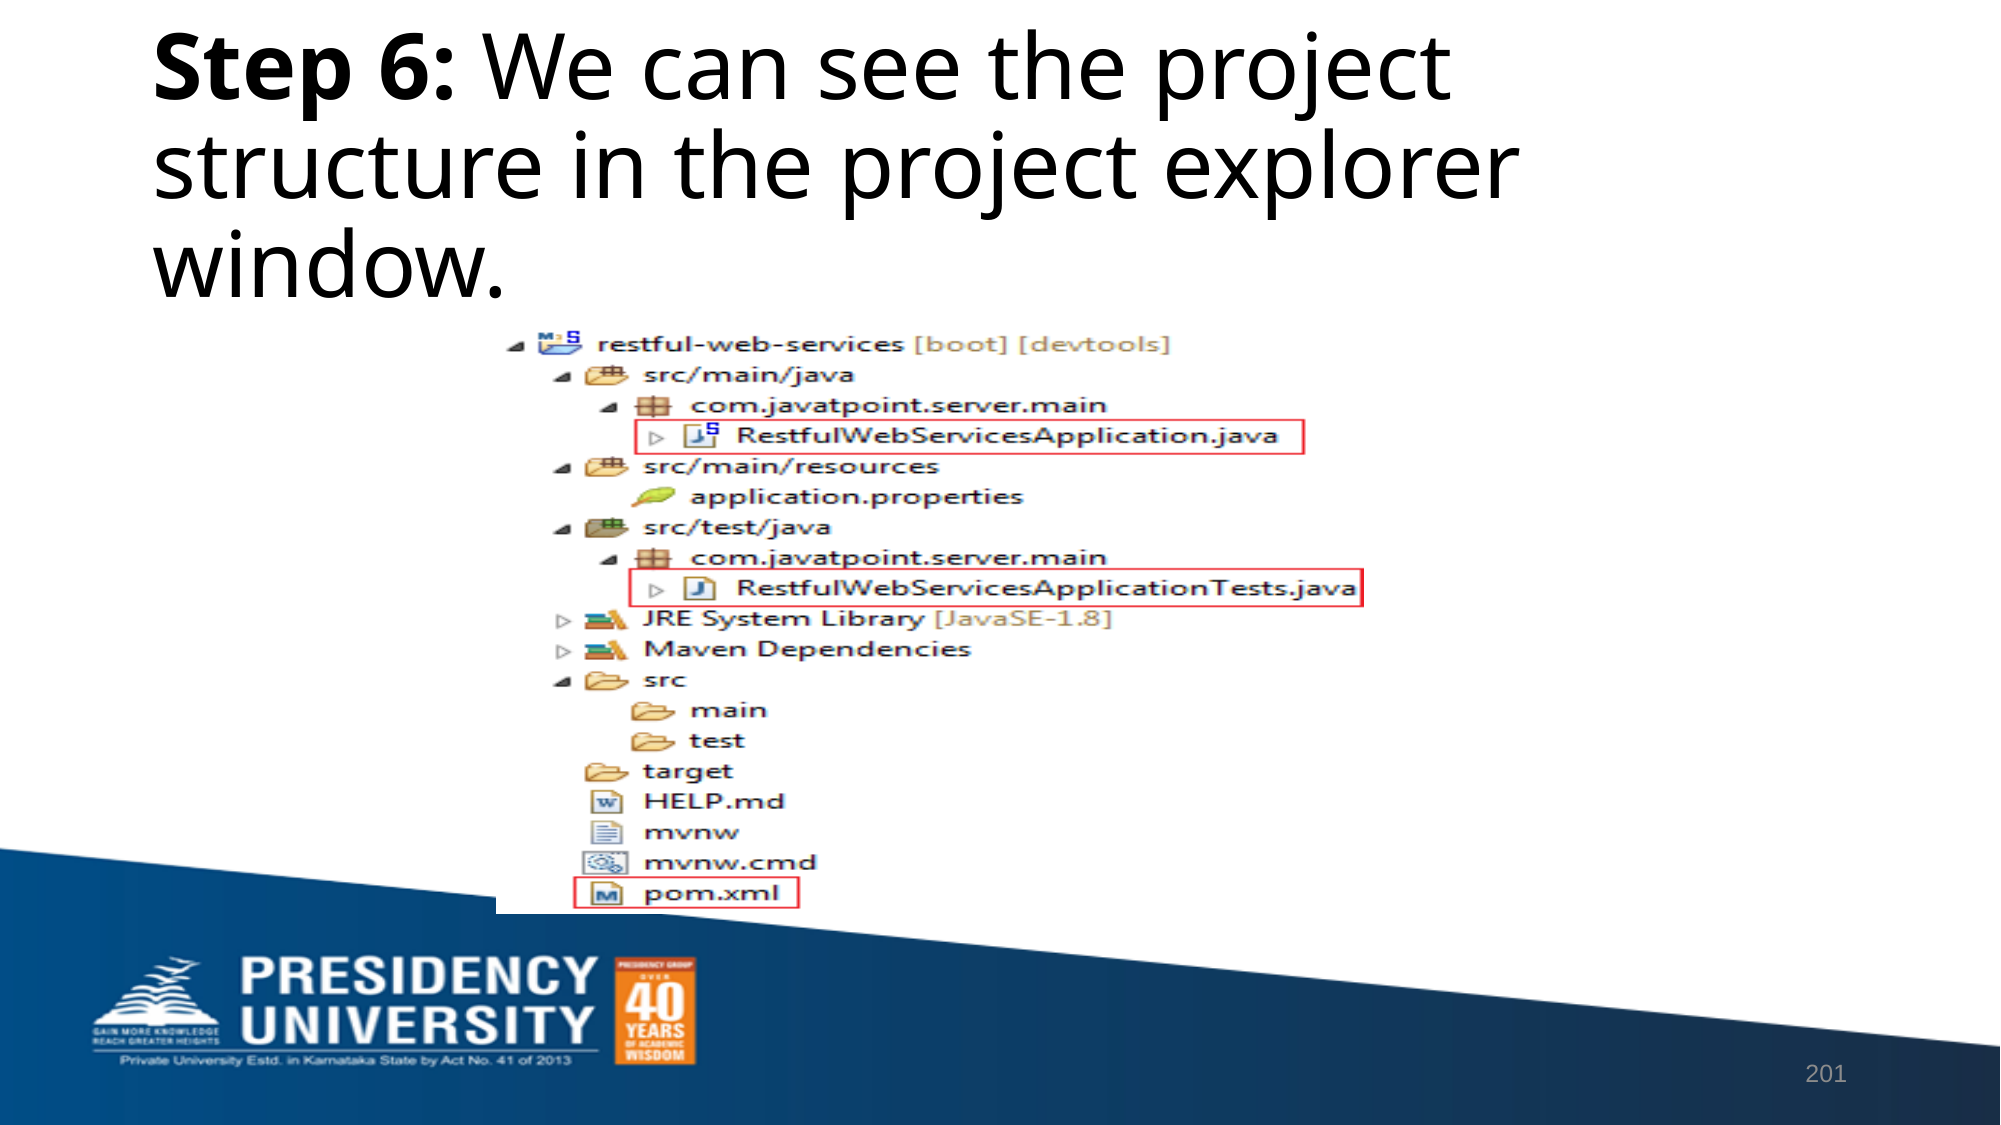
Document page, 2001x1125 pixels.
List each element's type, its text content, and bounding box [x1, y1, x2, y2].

picture [0, 845, 2000, 1125]
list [495, 328, 1364, 914]
slide_number 201 [1412, 1042, 1863, 1103]
title Step 6: We can see the project structure in the project explorer window. [137, 59, 1863, 278]
